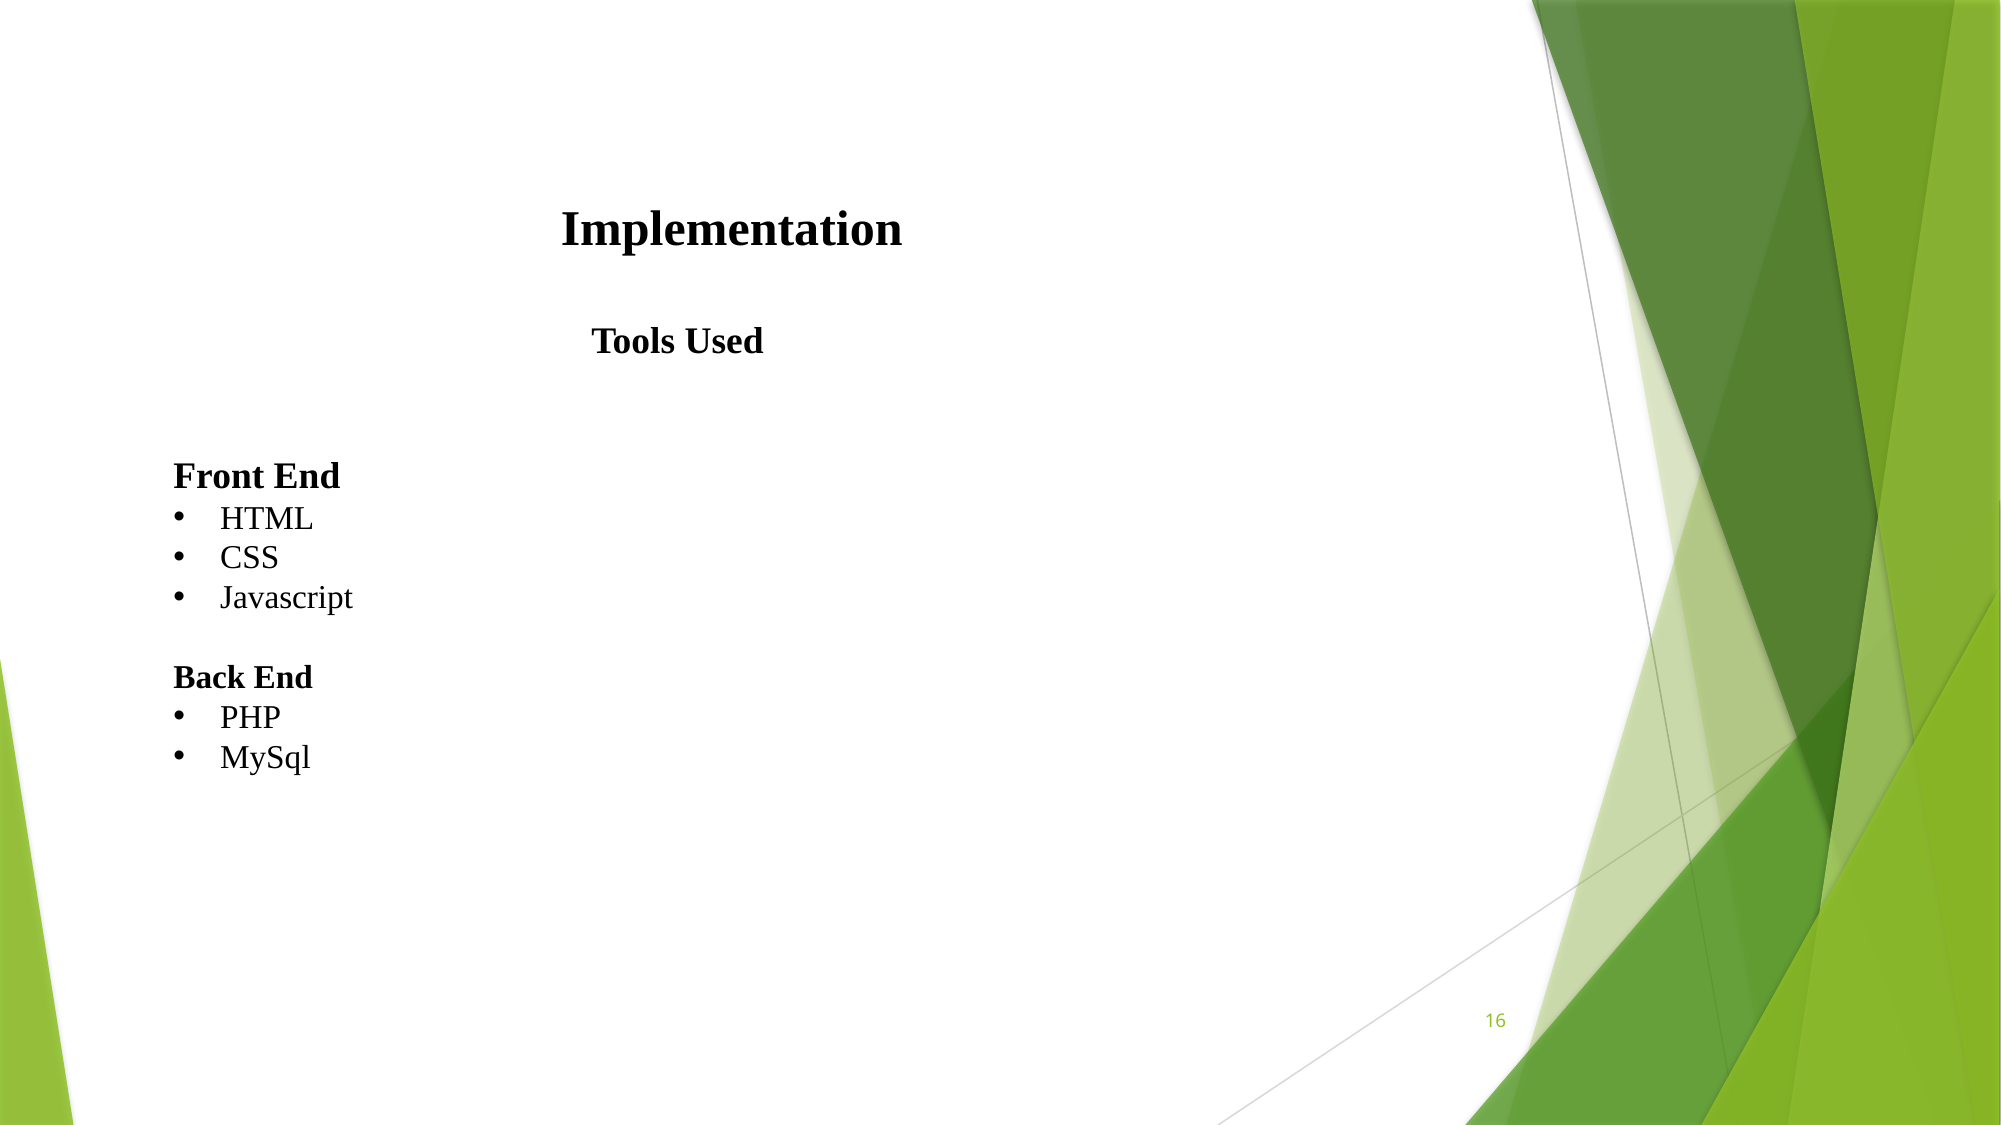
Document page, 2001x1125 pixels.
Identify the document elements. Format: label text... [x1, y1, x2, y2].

slide_number 16 [1409, 991, 1522, 1051]
text_box Implementation Tools Used Front End HTML CSS Javascript Back End PHP MySql [158, 188, 1395, 783]
